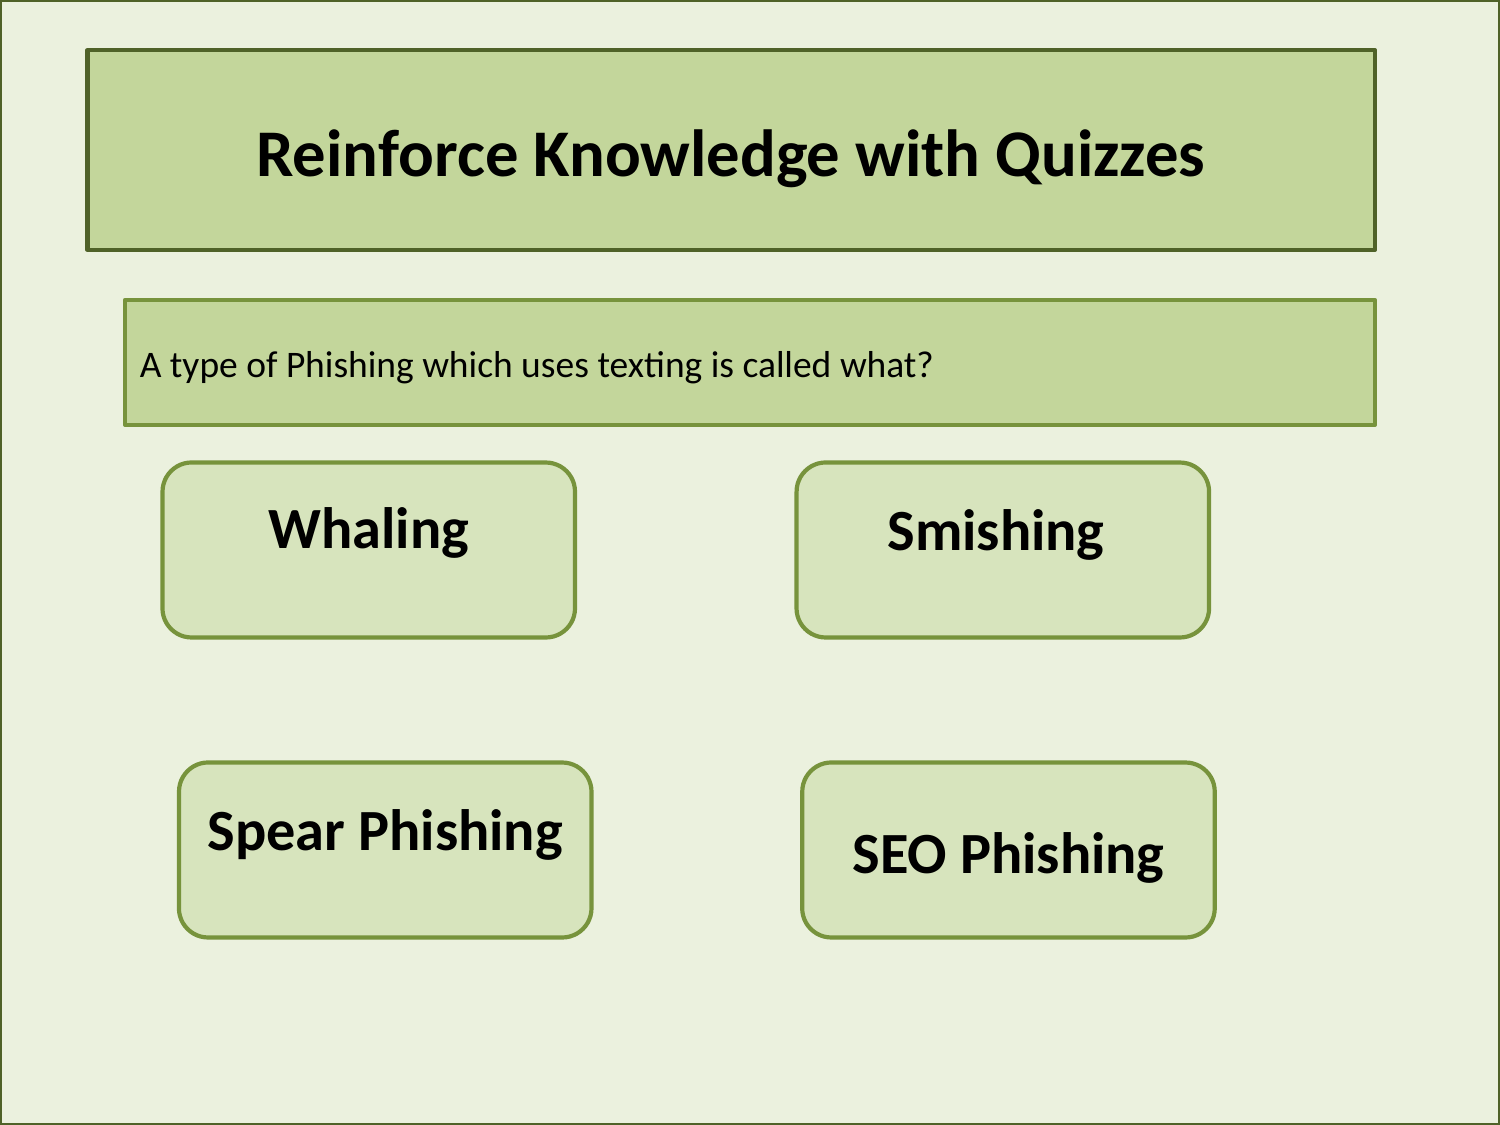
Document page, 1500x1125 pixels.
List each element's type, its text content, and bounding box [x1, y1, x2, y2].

text_box Smishing [794, 460, 1212, 640]
text_box SEO Phishing [800, 760, 1217, 940]
text_box Spear Phishing [176, 760, 594, 940]
text_box Reinforce Knowledge with Quizzes [85, 48, 1377, 252]
text_box Whaling [160, 460, 578, 640]
text_box [0, 0, 1500, 1125]
text_box A type of Phishing which uses texting is called what? [123, 298, 1377, 427]
